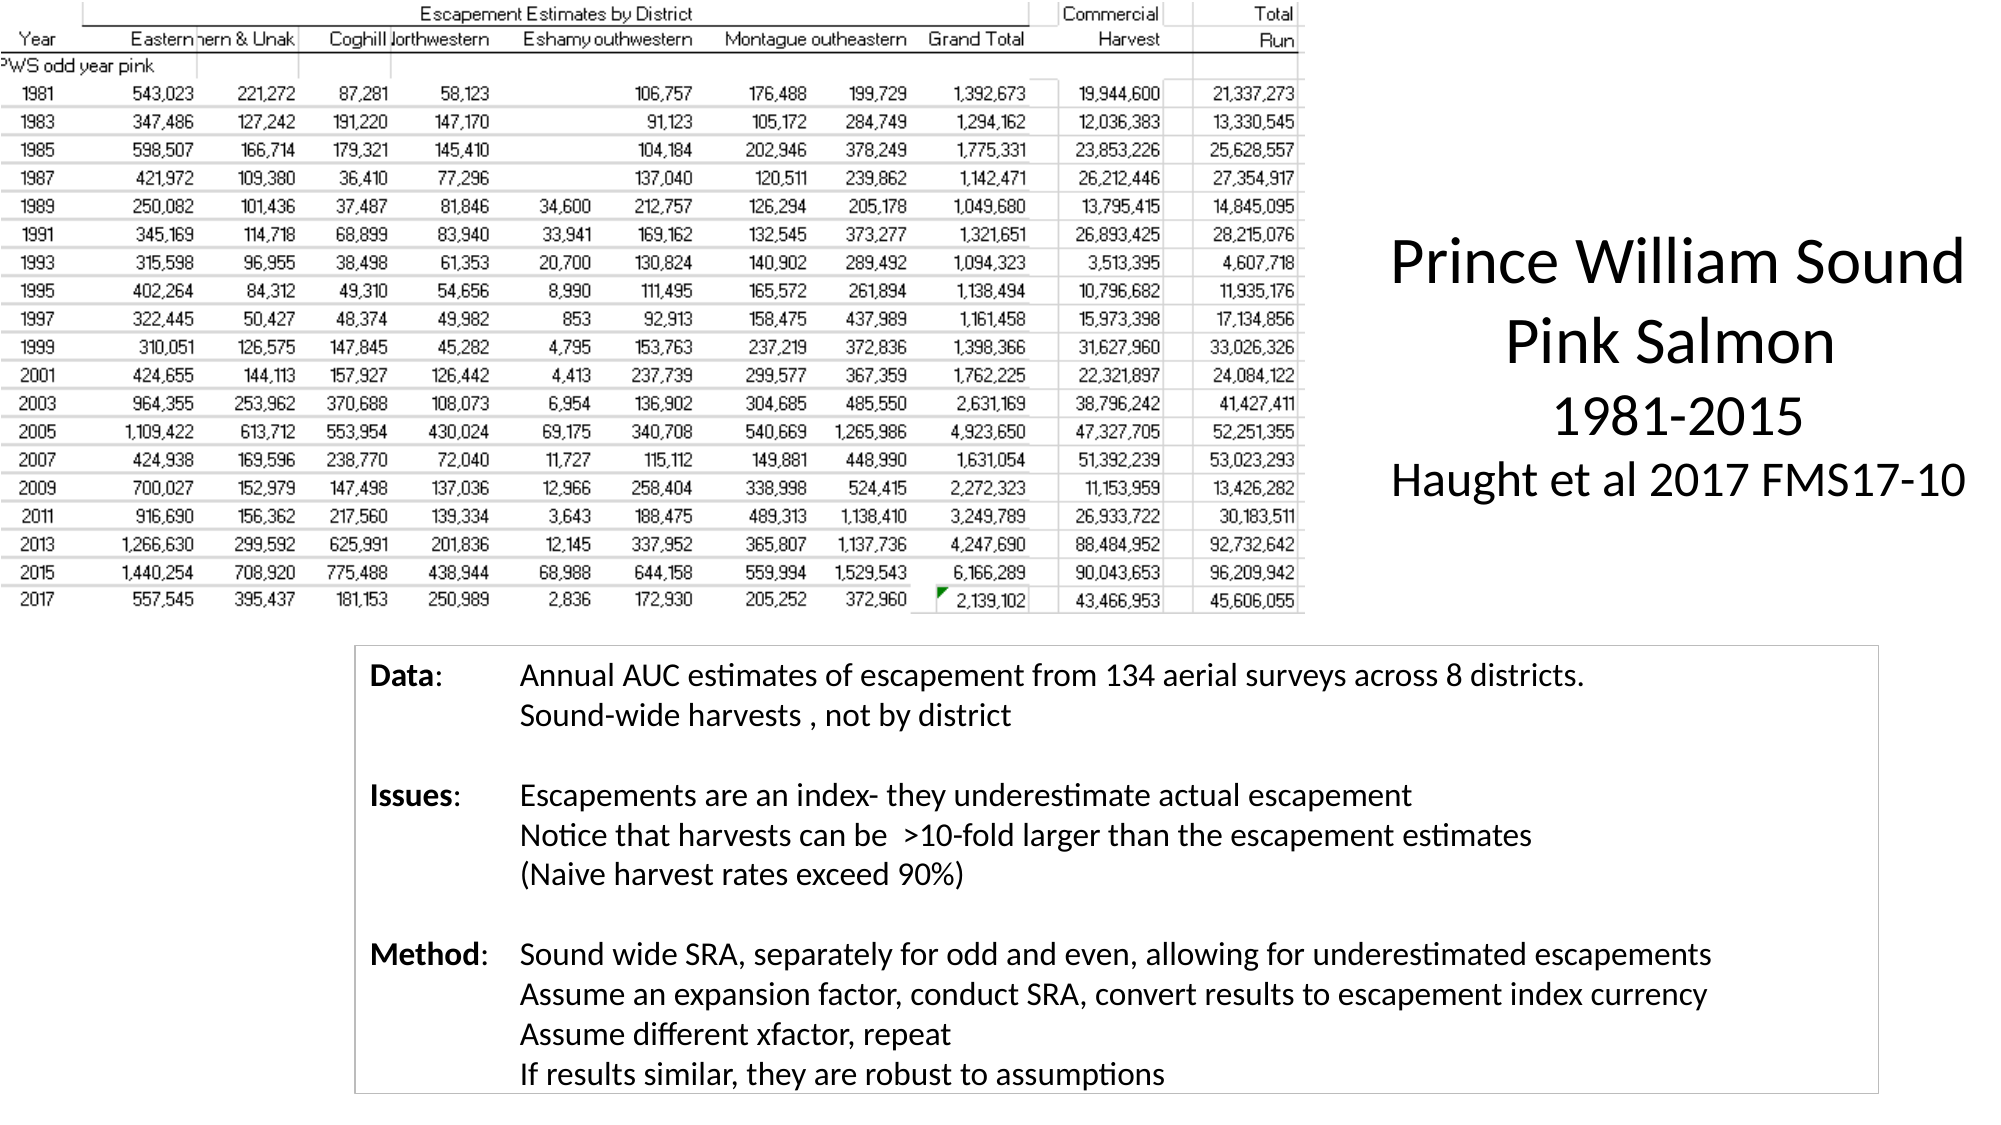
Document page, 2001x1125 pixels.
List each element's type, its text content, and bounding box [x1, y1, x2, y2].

text_box Prince William Sound Pink Salmon 1981-2015 Haught et al 2017 FMS17-10 [1370, 209, 1987, 514]
picture [1, 2, 1305, 614]
text_box Data: Annual AUC estimates of escapement from 134 aerial surveys across 8 districts. Sound-wide harvests , not by district Issues: Escapements are an index- they underestimate actual escapement Notice that harvests can be >10-fold larger than the escapement estimates (Naive harvest rates exceed 90%) Method: Sound wide SRA, separately for odd and even, allowing for underestimated escapements Assume an expansion factor, conduct SRA, convert results to escapement index currency Assume different xfactor, repeat If results similar, they are robust to assumptions [355, 645, 1879, 1094]
